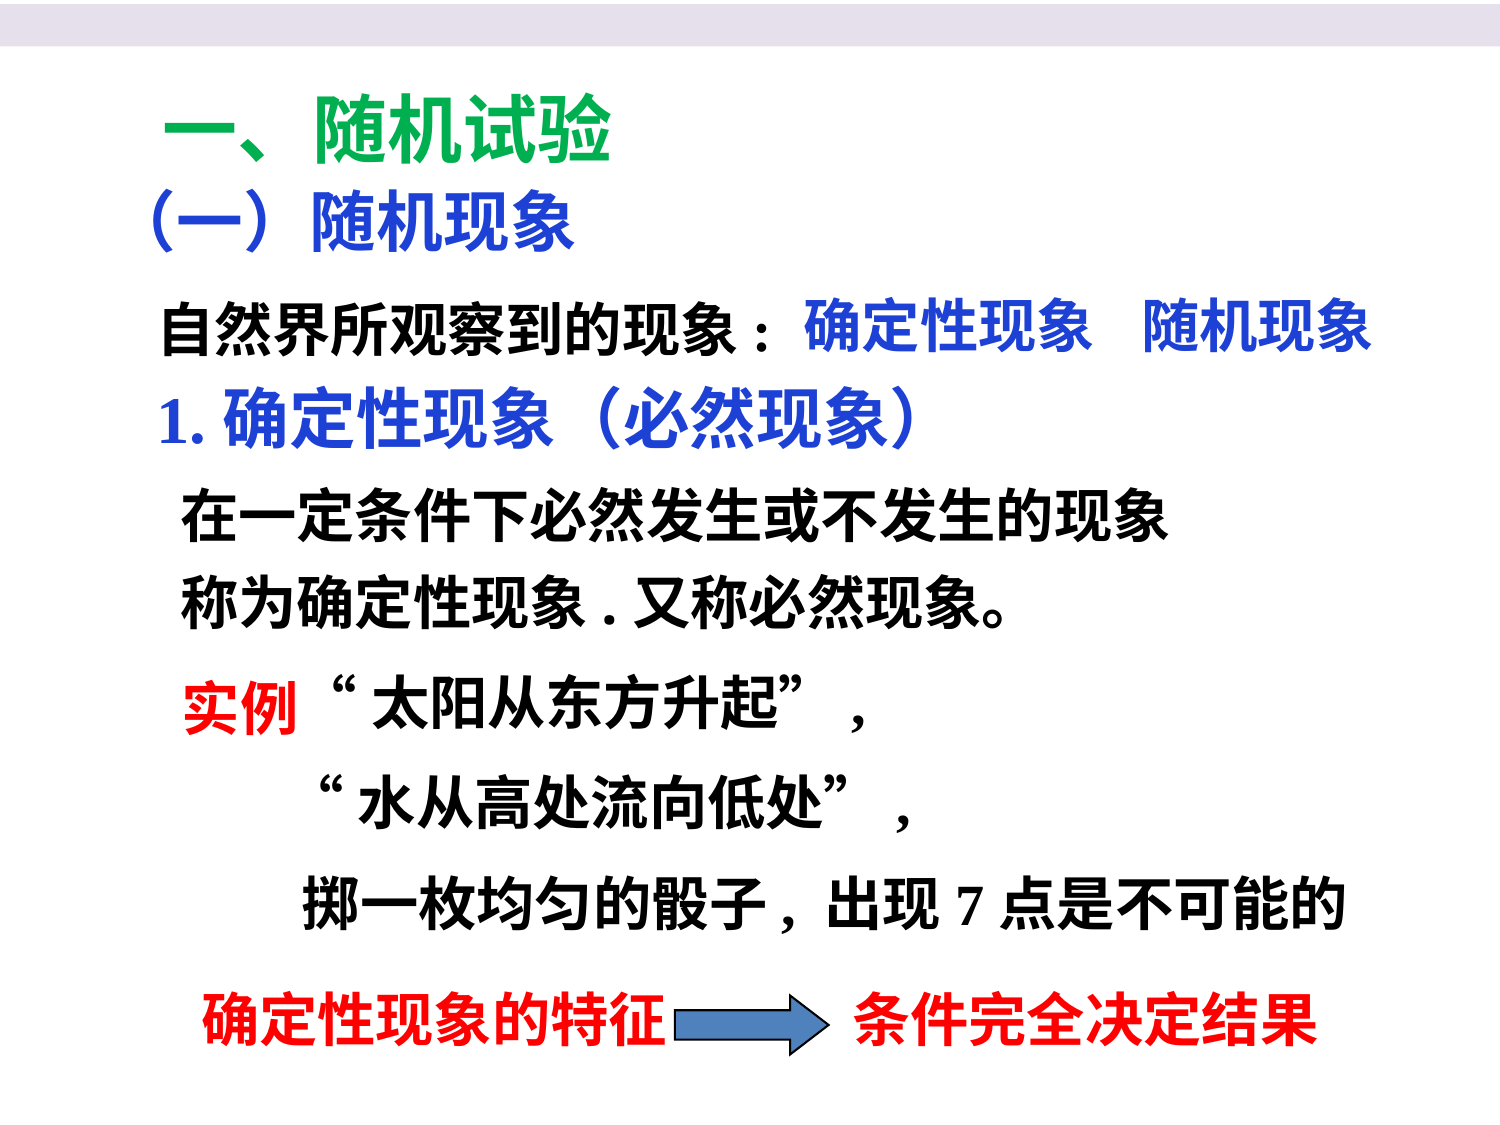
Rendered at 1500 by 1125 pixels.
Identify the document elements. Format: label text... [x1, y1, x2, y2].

text_box 一、随机试验 [147, 66, 1423, 182]
text_box 确定性现象的特征 [186, 976, 722, 1061]
text_box 实例 [167, 664, 333, 750]
text_box “水从高处流向低处”, [270, 759, 926, 844]
text_box “太阳从东方升起”, [217, 659, 881, 744]
text_box 条件完全决定结果 [837, 976, 1334, 1061]
text_box 1.确定性现象（必然现象） [141, 369, 987, 465]
text_box 掷一枚均匀的骰子, 出现7点是不可能的 [287, 860, 1377, 945]
text_box [674, 995, 829, 1055]
text_box 在一定条件下必然发生或不发生的现象 称为确定性现象.又称必然现象。 [165, 454, 1186, 644]
text_box 自然界所观察到的现象: [141, 285, 787, 371]
text_box 随机现象 [1126, 282, 1437, 367]
text_box （一）随机现象 [95, 172, 668, 268]
text_box 确定性现象 [789, 282, 1126, 367]
